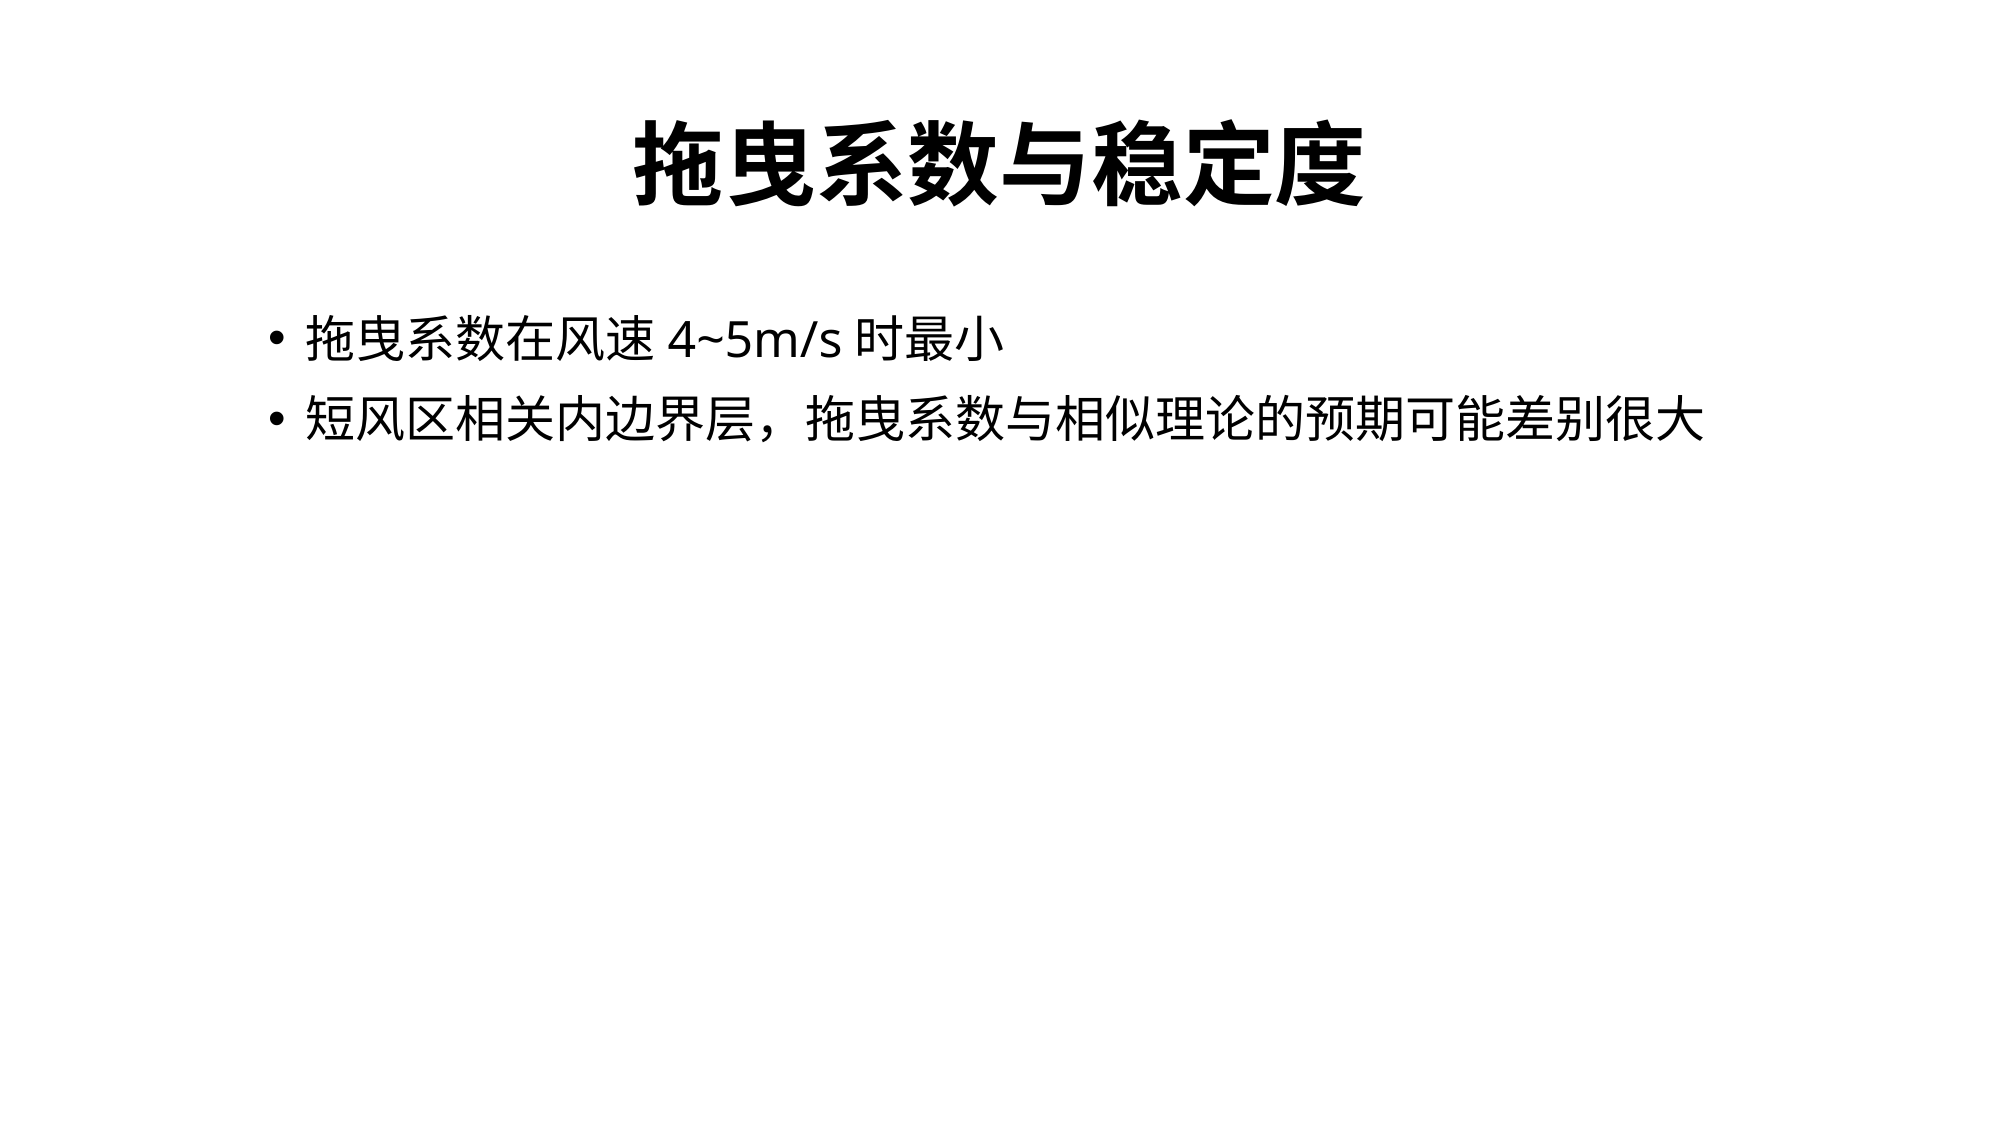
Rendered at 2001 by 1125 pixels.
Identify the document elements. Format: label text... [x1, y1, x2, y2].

title 拖曳系数与稳定度 [137, 59, 1863, 278]
list 拖曳系数在风速4~5m/s时最小 短风区相关内边界层，拖曳系数与相似理论的预期可能差别很大 [253, 299, 1863, 768]
